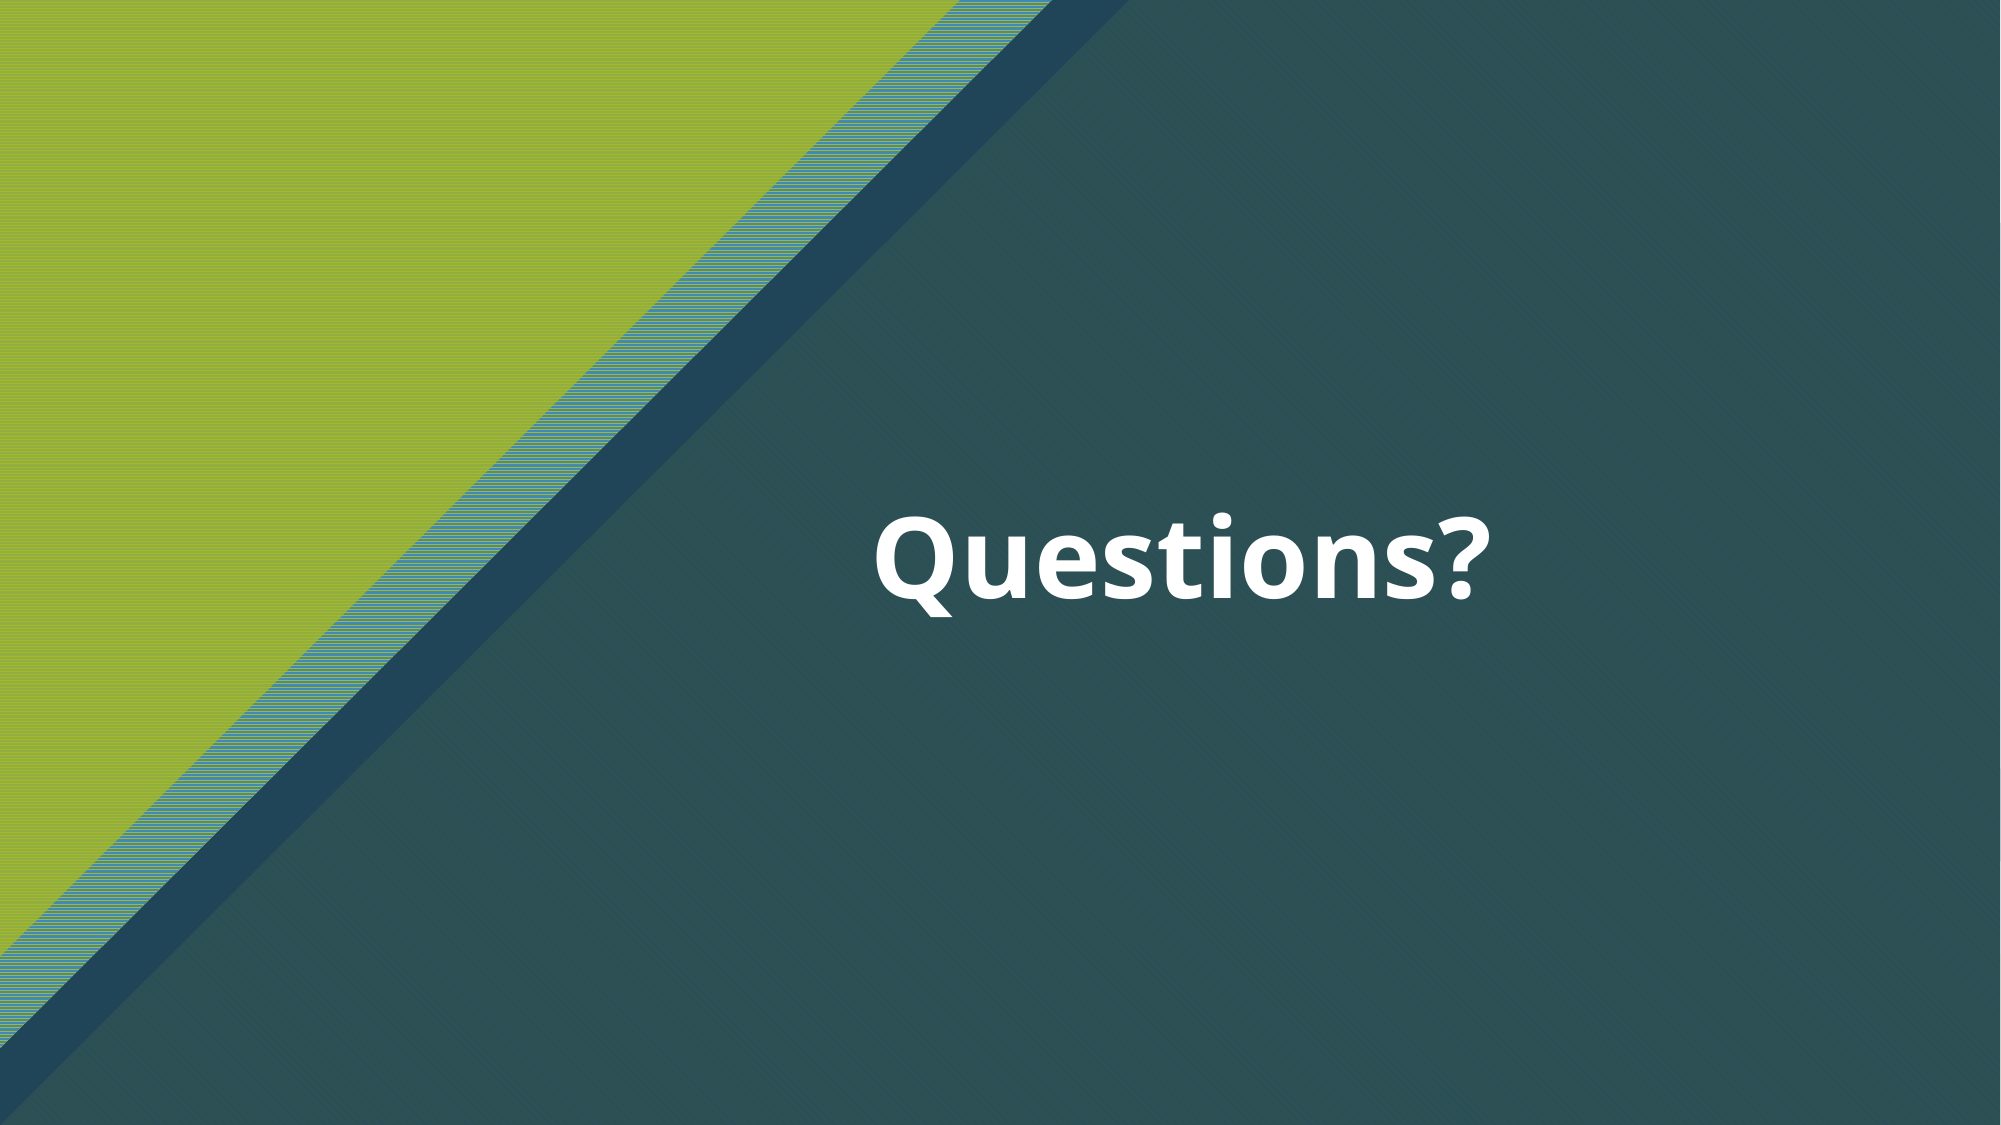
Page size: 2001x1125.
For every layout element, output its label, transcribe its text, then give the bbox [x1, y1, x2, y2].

title Questions? [855, 460, 1668, 665]
